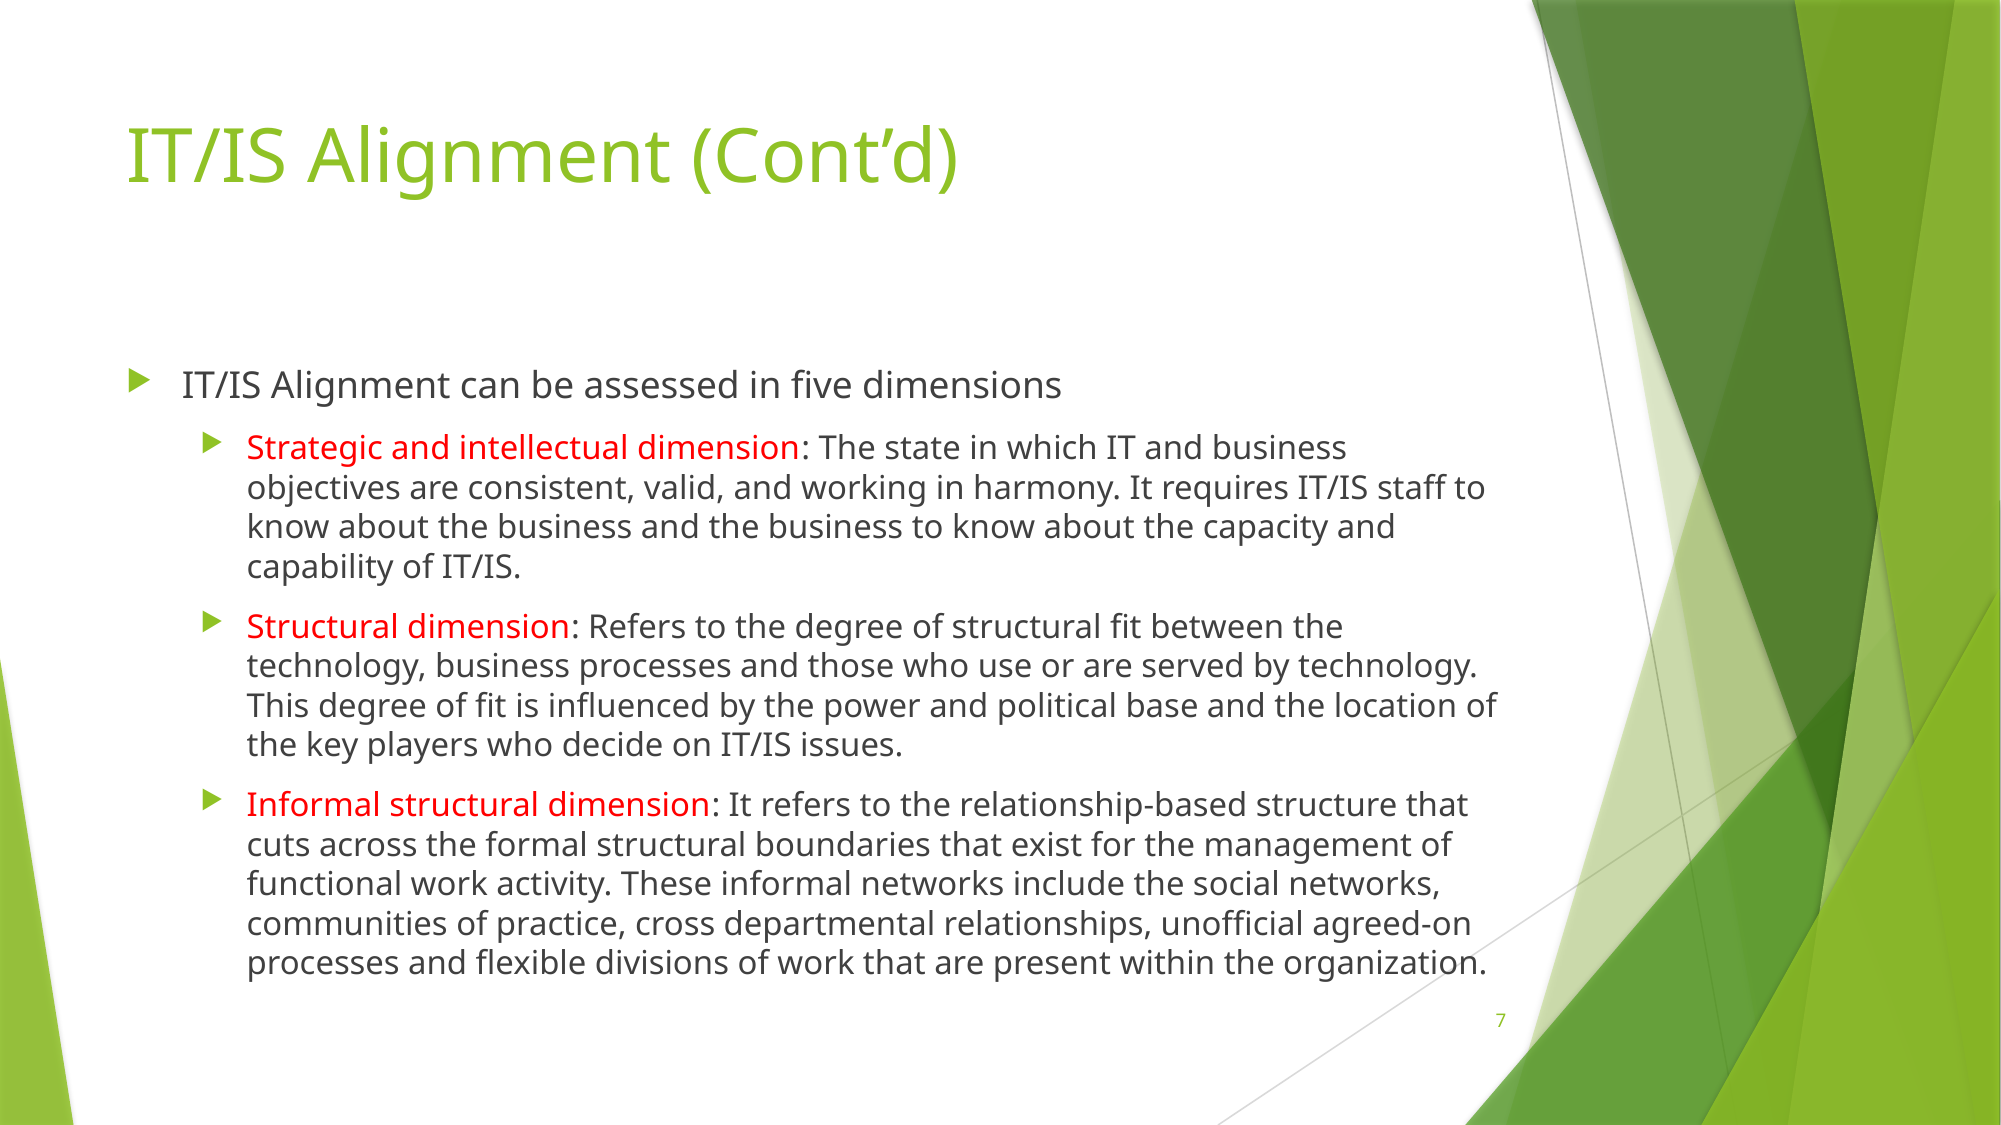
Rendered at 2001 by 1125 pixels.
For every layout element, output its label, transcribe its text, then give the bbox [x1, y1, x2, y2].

title IT/IS Alignment (Cont’d) [111, 99, 1522, 317]
list IT/IS Alignment can be assessed in five dimensions Strategic and intellectual dimension: The state in which IT and business objectives are consistent, valid, and working in harmony. It requires IT/IS staff to know about the business and the business to know about the capacity and capability of IT/IS. Structural dimension: Refers to the degree of structural fit between the technology, business processes and those who use or are served by technology. This degree of fit is influenced by the power and political base and the location of the key players who decide on IT/IS issues. Informal structural dimension: It refers to the relationship-based structure that cuts across the formal structural boundaries that exist for the management of functional work activity. These informal networks include the social networks, communities of practice, cross departmental relationships, unofficial agreed-on processes and flexible divisions of work that are present within the organization. [111, 354, 1522, 992]
slide_number 7 [1409, 991, 1522, 1051]
